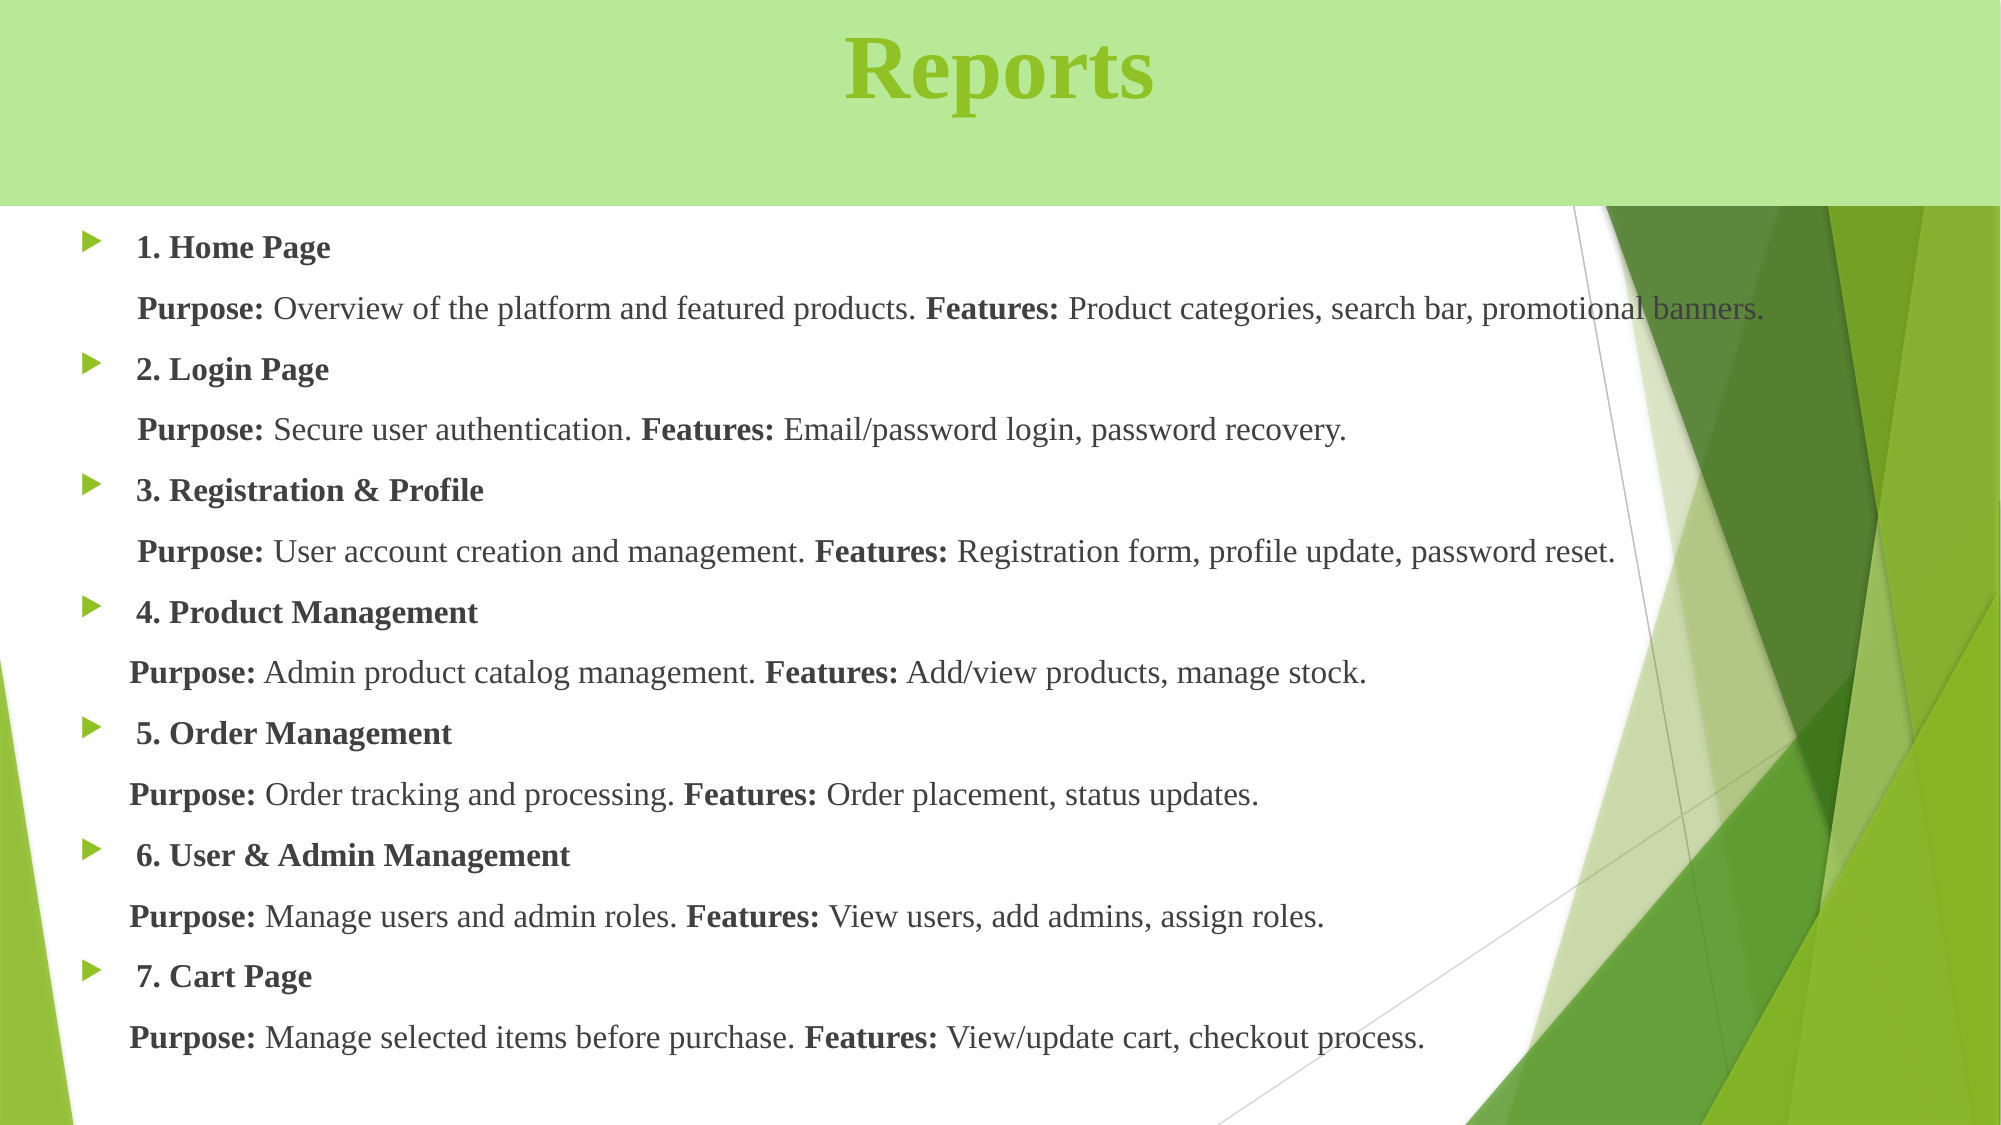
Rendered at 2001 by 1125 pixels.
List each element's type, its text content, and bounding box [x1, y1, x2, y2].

list 1. Home Page Purpose: Overview of the platform and featured products. Features: Product categories, search bar, promotional banners. 2. Login Page Purpose: Secure user authentication. Features: Email/password login, password recovery. 3. Registration & Profile Purpose: User account creation and management. Features: Registration form, profile update, password reset. 4. Product Management Purpose: Admin product catalog management. Features: Add/view products, manage stock. 5. Order Management Purpose: Order tracking and processing. Features: Order placement, status updates. 6. User & Admin Management Purpose: Manage users and admin roles. Features: View users, add admins, assign roles. 7. Cart Page Purpose: Manage selected items before purchase. Features: View/update cart, checkout process. [64, 217, 1939, 1081]
title Reports [0, 0, 2000, 206]
